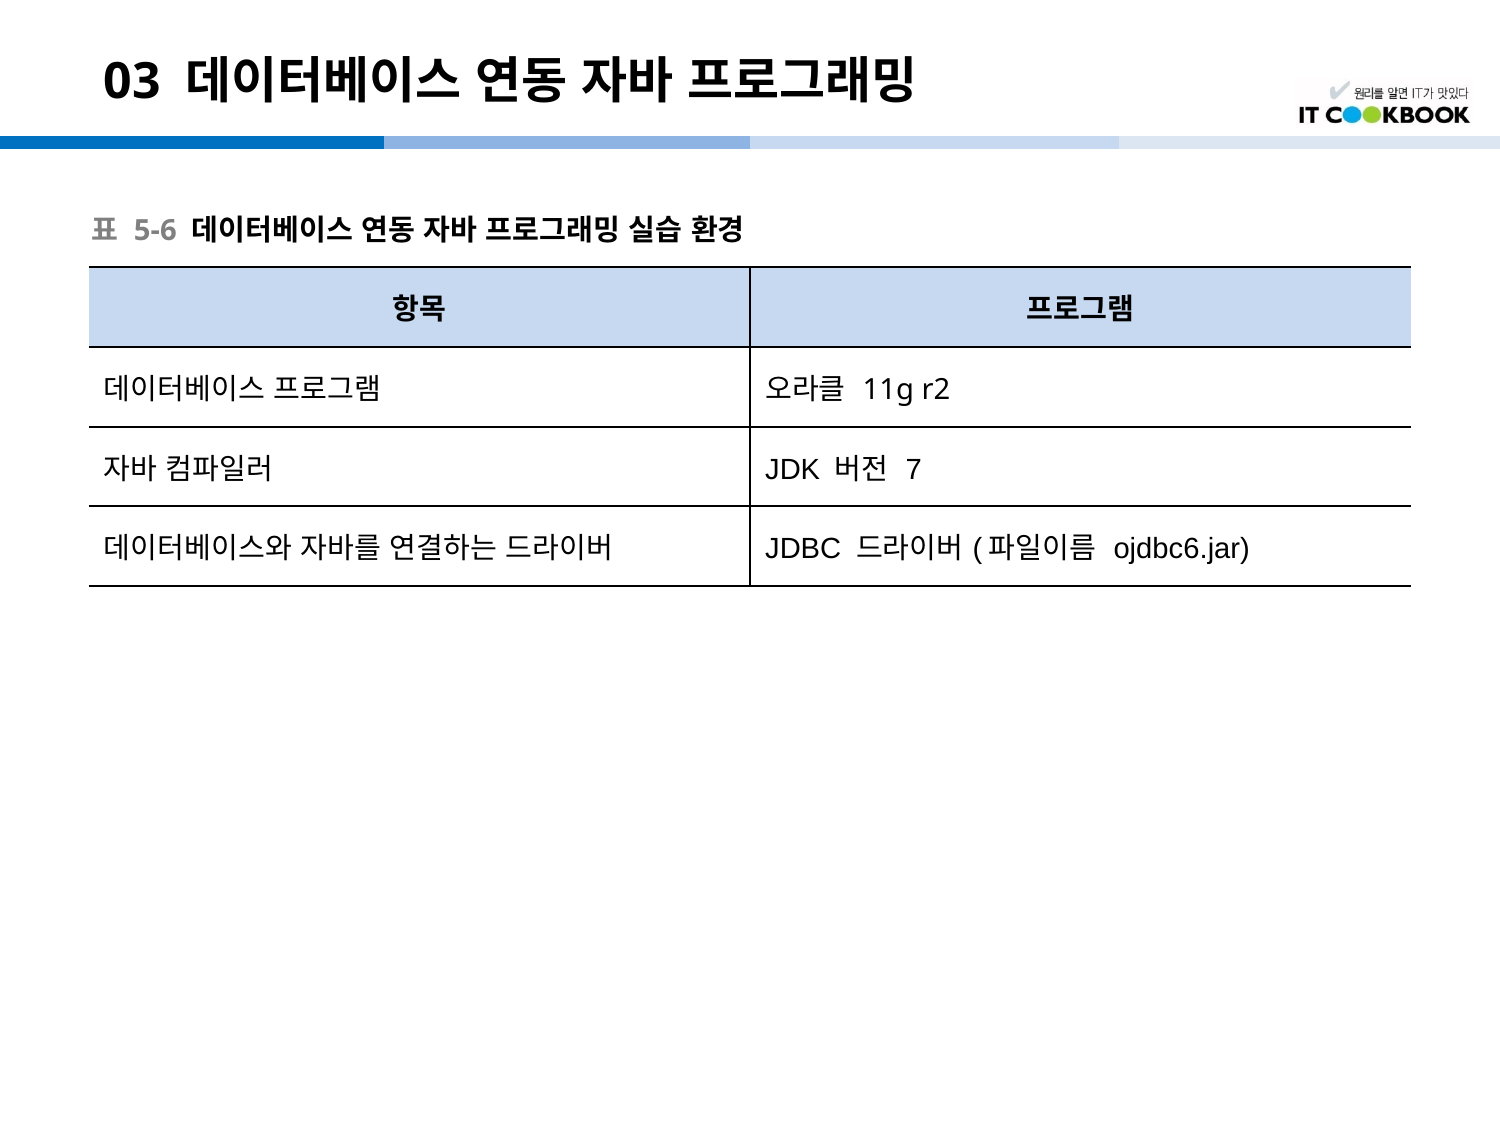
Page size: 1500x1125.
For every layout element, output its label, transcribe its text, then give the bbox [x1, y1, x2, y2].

picture [1295, 78, 1473, 125]
table_cell 데이터베이스와 자바를 연결하는 드라이버 [89, 507, 749, 585]
table_cell 오라클 11g r2 [751, 348, 1411, 426]
table_header 프로그램 [751, 268, 1411, 346]
table_cell 데이터베이스 프로그램 [89, 348, 749, 426]
table_header 항목 [89, 268, 749, 346]
table_cell JDBC 드라이버(파일이름 ojdbc6.jar) [751, 507, 1411, 585]
table_cell JDK 버전 7 [751, 428, 1411, 505]
title 03 데이터베이스 연동 자바 프로그래밍 [88, 32, 1330, 124]
table_cell 자바 컴파일러 [89, 428, 749, 505]
text_box 표 5-6 데이터베이스 연동 자바 프로그래밍 실습 환경 [76, 204, 390, 252]
